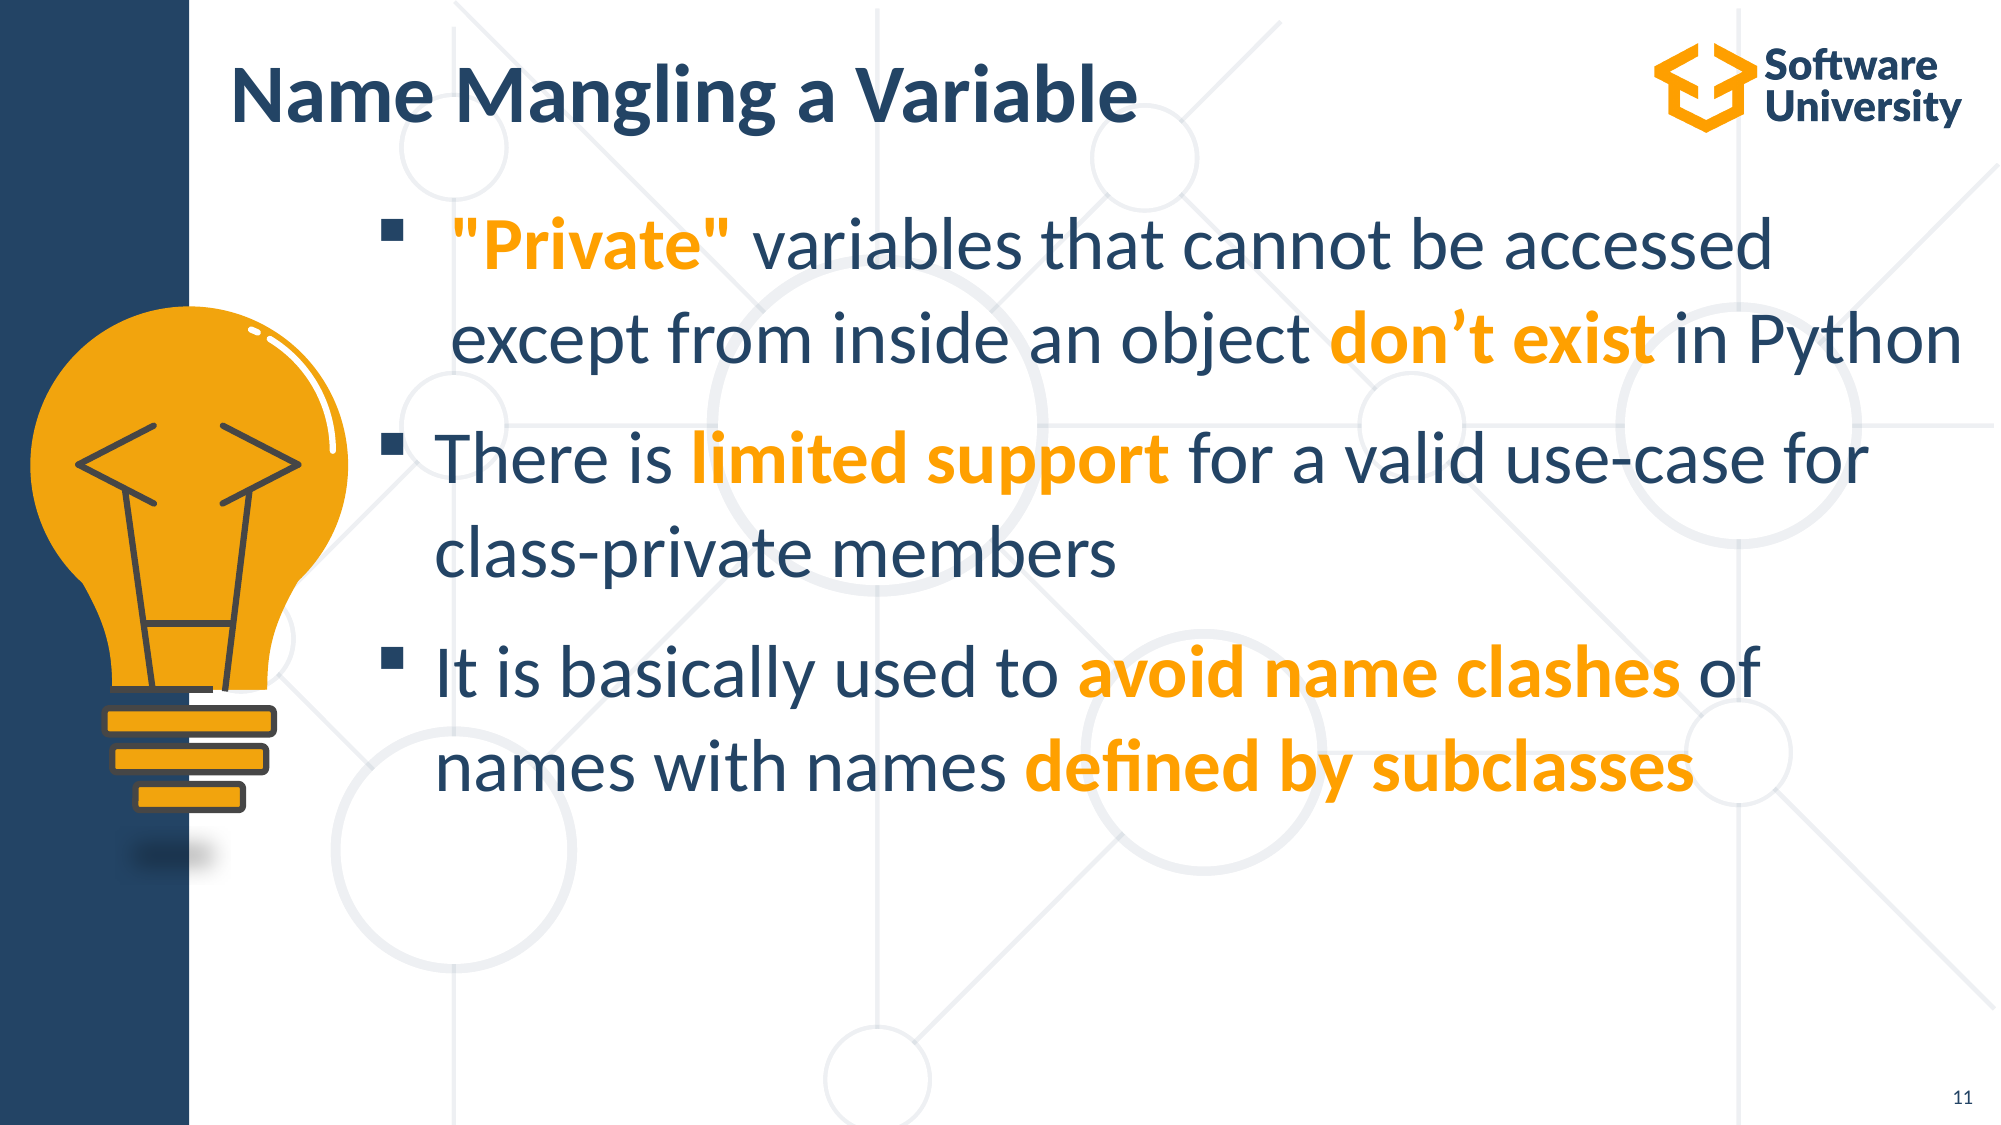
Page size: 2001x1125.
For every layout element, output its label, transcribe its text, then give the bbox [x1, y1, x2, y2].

picture [1641, 31, 1973, 145]
title Name Mangling a Variable [212, 16, 1628, 162]
text_box 11 [1927, 1067, 1989, 1117]
list "Private" variables that cannot be accessed except from inside an object don’t exist in Python There is limited support for a valid use-case for class-private members It is basically used to avoid name clashes of names with names defined by subclasses [357, 183, 1990, 1094]
